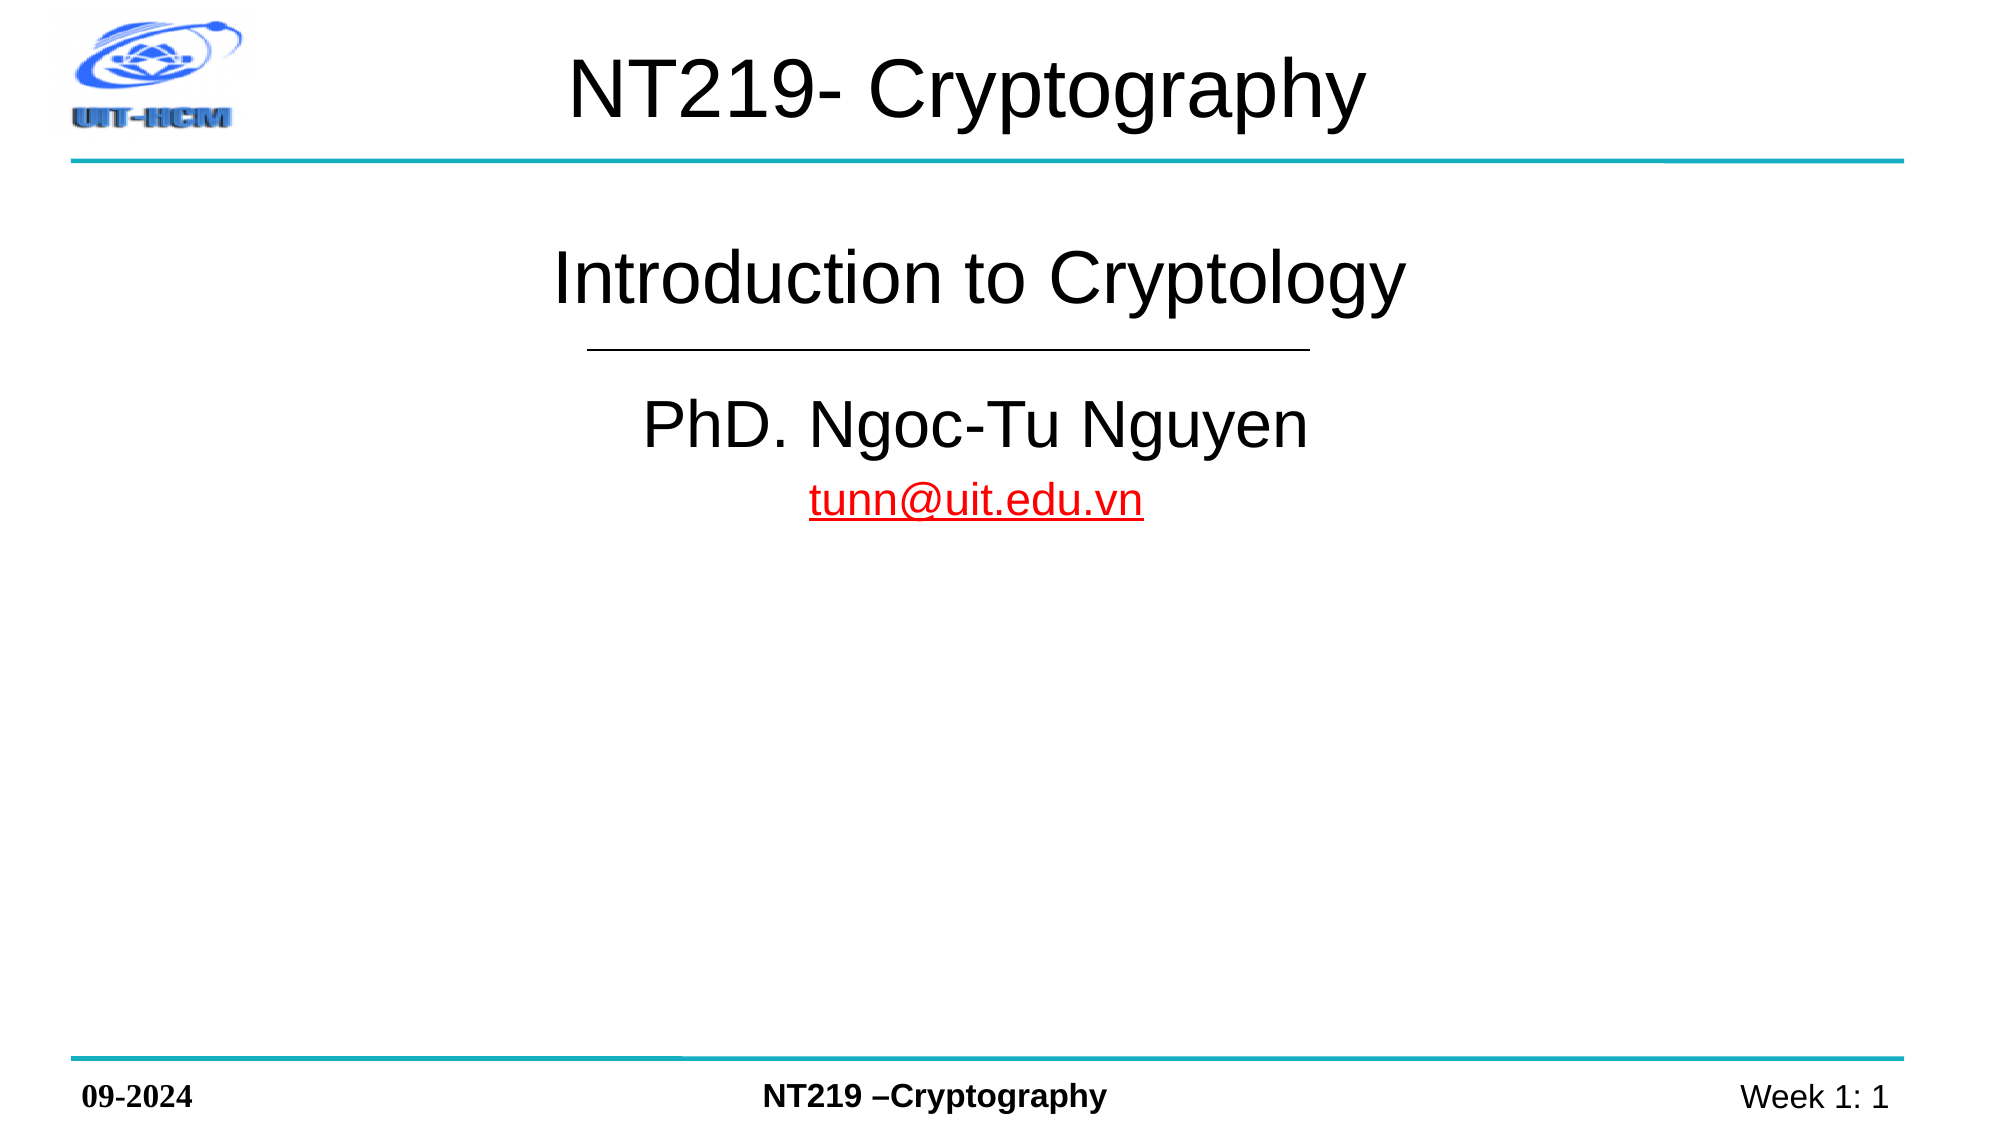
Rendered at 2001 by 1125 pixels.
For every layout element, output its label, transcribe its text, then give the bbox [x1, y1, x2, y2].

list PhD. Ngoc-Tu Nguyen tunn@uit.edu.vn [279, 373, 1674, 667]
text_box Introduction to Cryptology [433, 146, 1615, 400]
picture [51, 8, 264, 139]
title NT219- Cryptography [421, 19, 1567, 149]
